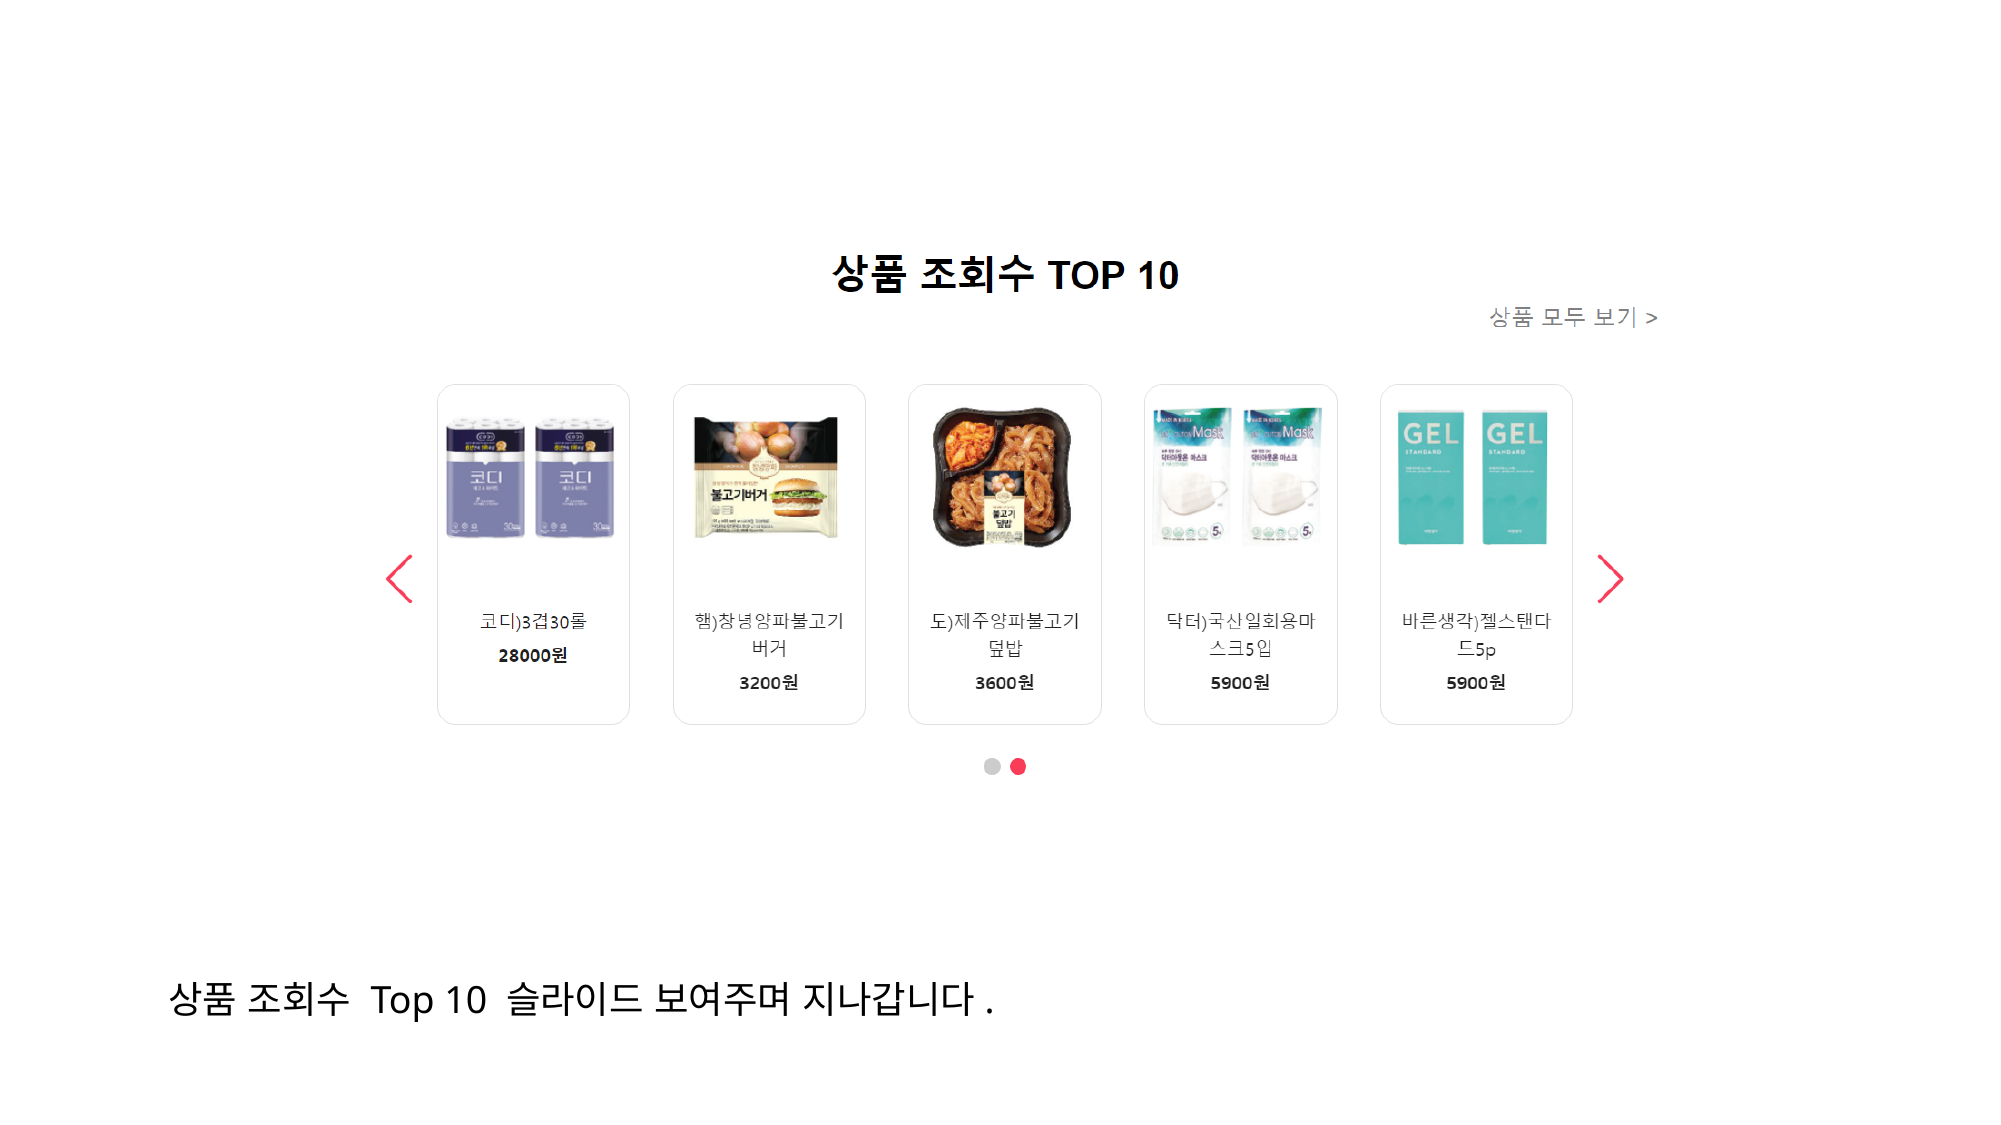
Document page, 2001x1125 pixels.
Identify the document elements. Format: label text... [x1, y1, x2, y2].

picture [307, 225, 1771, 826]
text_box 상품 조회수 Top 10 슬라이드 보여주며 지나갑니다. [153, 968, 1887, 1028]
